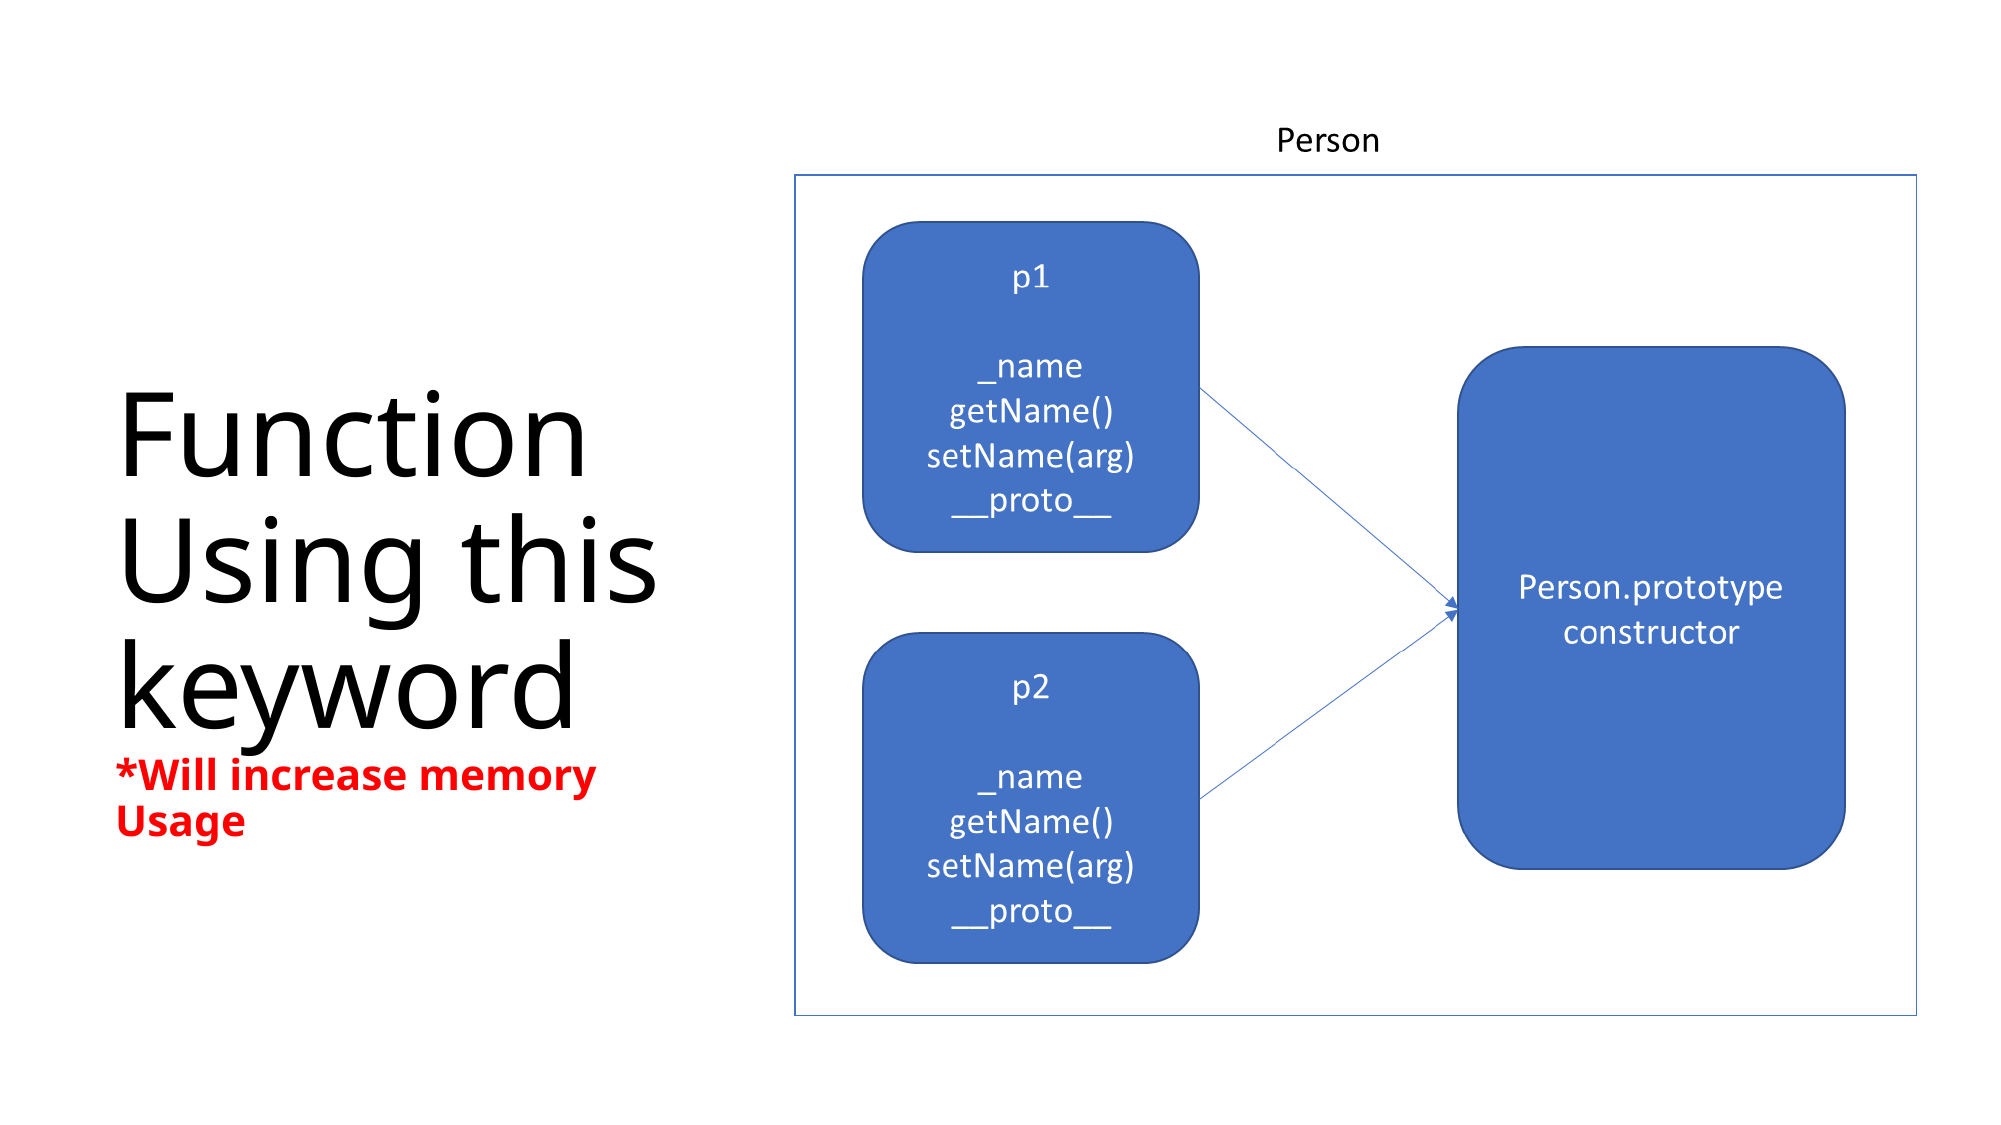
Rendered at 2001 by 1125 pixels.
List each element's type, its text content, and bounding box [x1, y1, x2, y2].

picture [794, 104, 1917, 1016]
title Function Using this keyword *Will increase memory Usage [100, 267, 687, 854]
